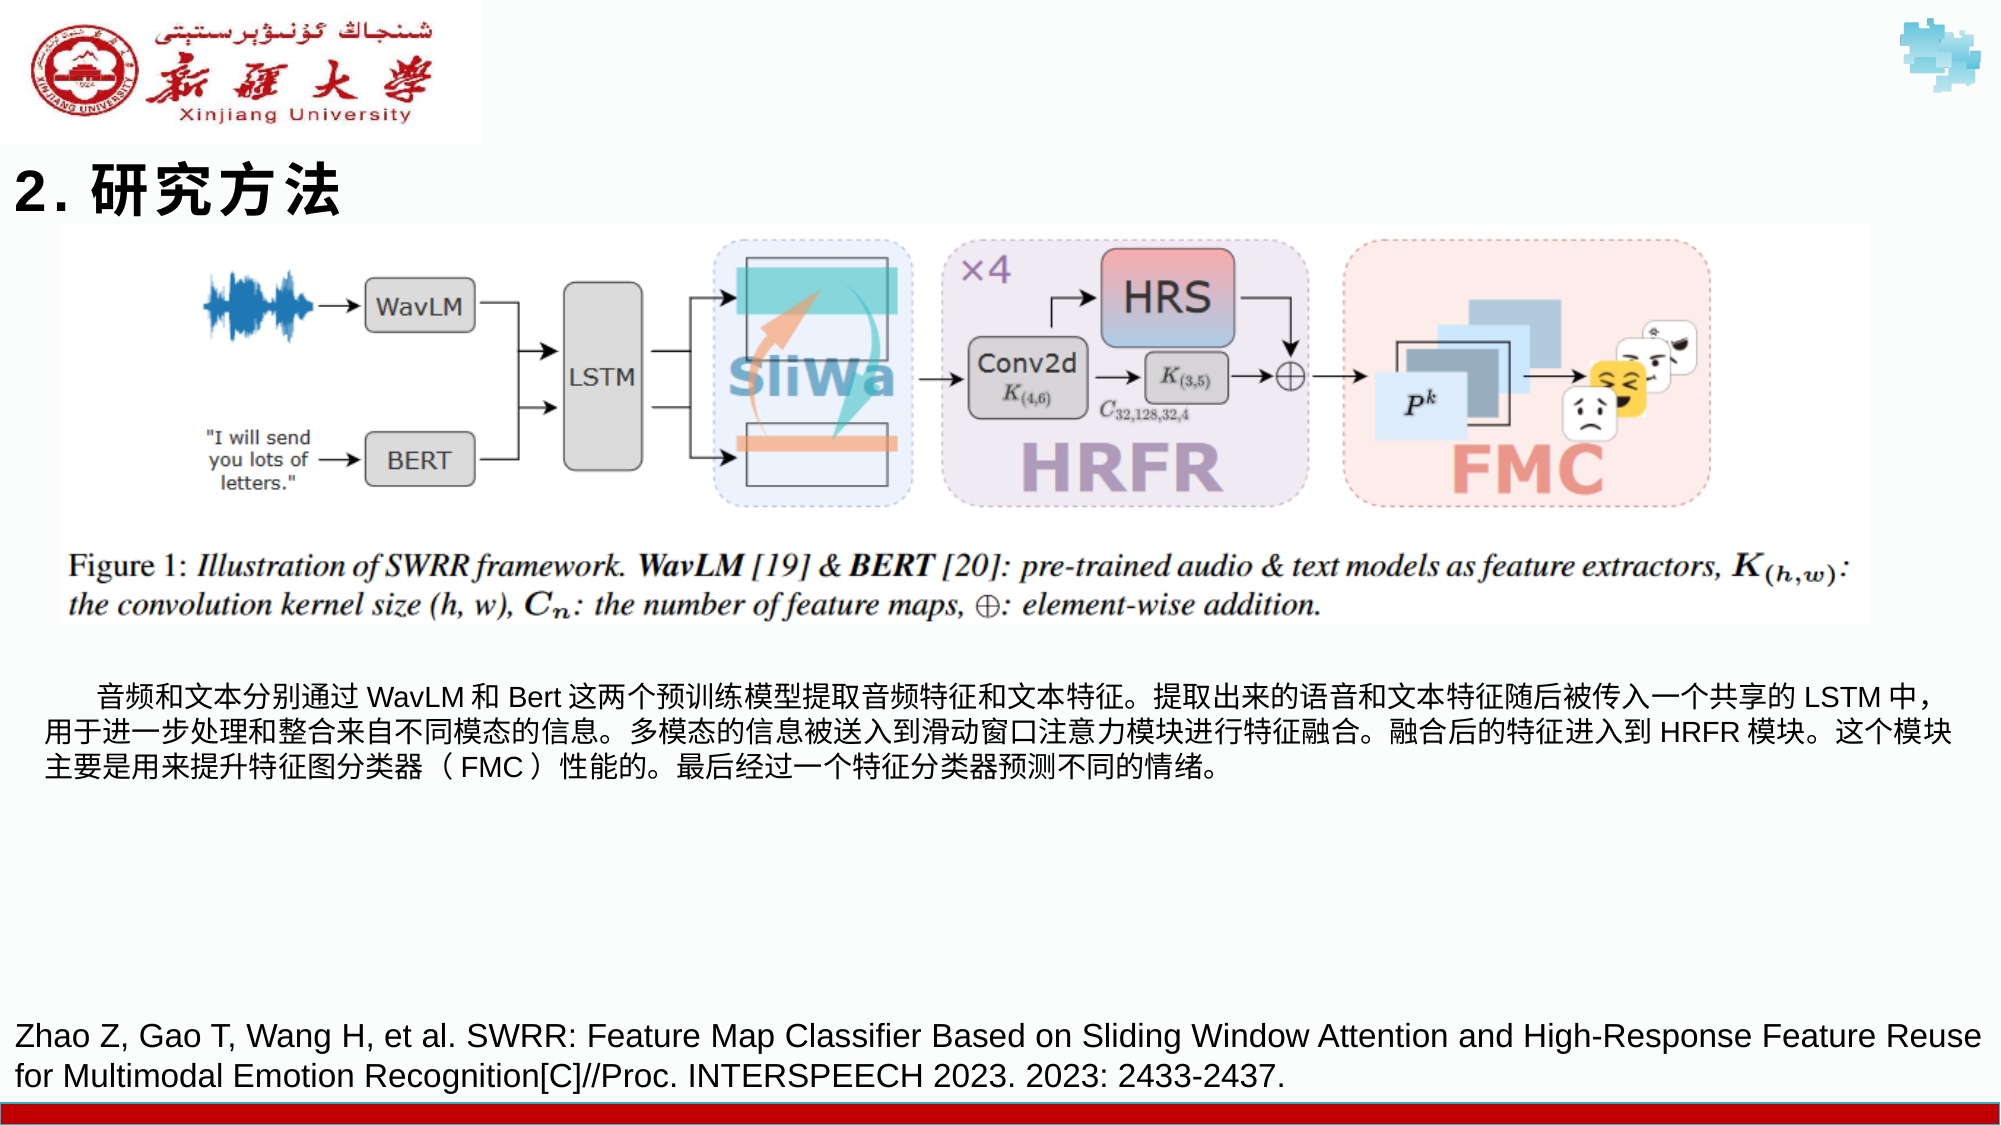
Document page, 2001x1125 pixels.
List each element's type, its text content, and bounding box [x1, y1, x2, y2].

text_box 音频和文本分别通过WavLM和Bert这两个预训练模型提取音频特征和文本特征。提取出来的语音和文本特征随后被传入一个共享的LSTM中，用于进一步处理和整合来自不同模态的信息。多模态的信息被送入到滑动窗口注意力模块进行特征融合。融合后的特征进入到HRFR模块。这个模块主要是用来提升特征图分类器（FMC）性能的。最后经过一个特征分类器预测不同的情绪。 [29, 636, 1971, 791]
text_box Zhao Z, Gao T, Wang H, et al. SWRR: Feature Map Classifier Based on Sliding Window Attention and High-Response Feature Reuse for Multimodal Emotion Recognition[C]//Proc. INTERSPEECH 2023. 2023: 2433-2437. [0, 1007, 2000, 1102]
text_box [0, 1102, 2000, 1125]
text_box 2.研究方法 [0, 130, 1800, 247]
picture [0, 0, 482, 143]
picture [60, 225, 1870, 623]
picture [1881, 0, 2000, 112]
